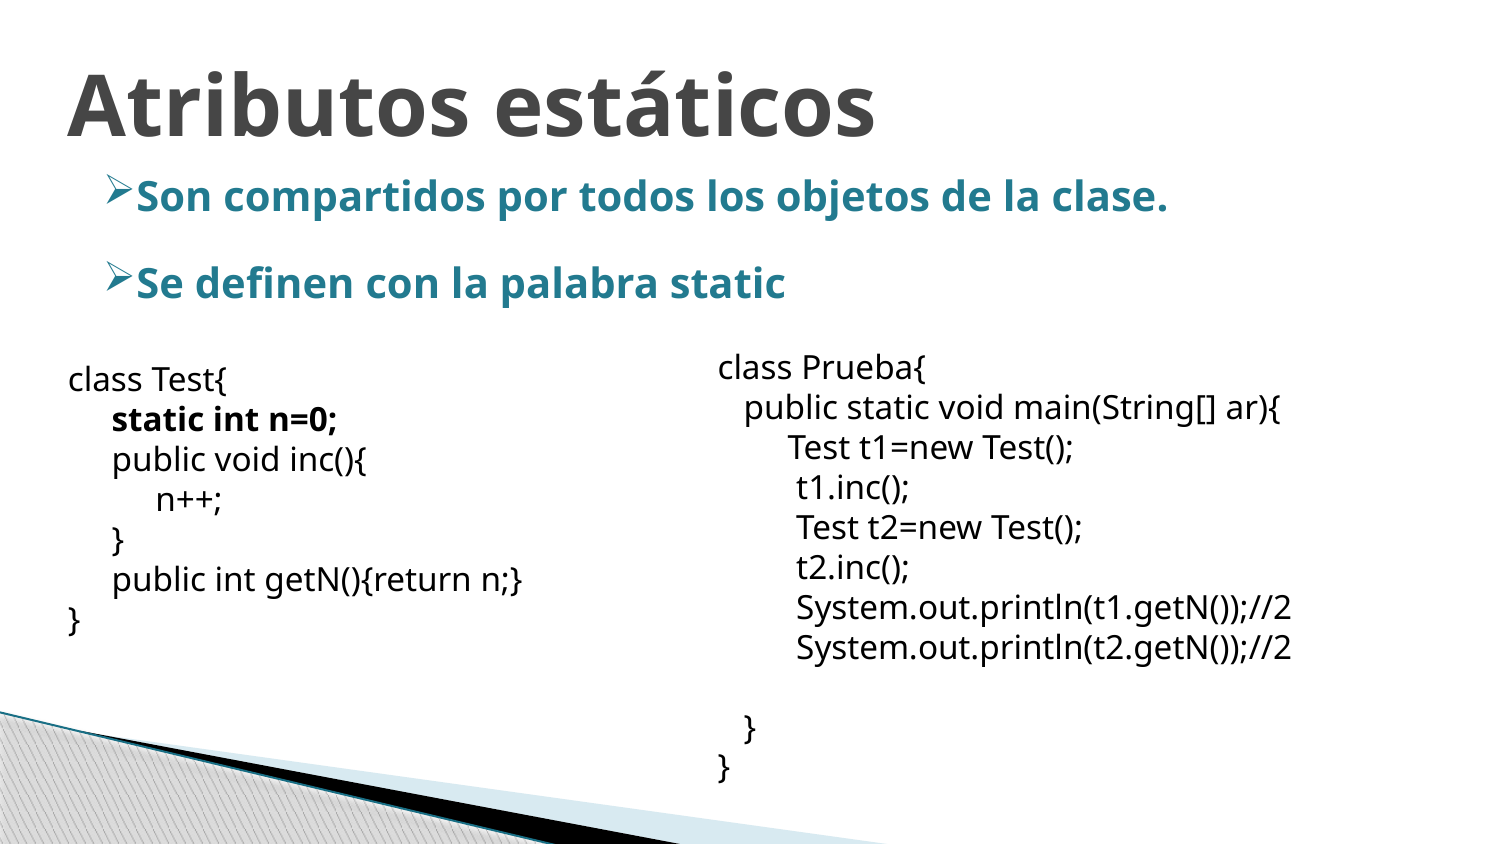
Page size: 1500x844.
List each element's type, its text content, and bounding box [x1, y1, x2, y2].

text_box class Test{ static int n=0; public void inc(){ n++; } public int getN(){return n;} } [53, 350, 762, 646]
text_box Son compartidos por todos los objetos de la clase. Se definen con la palabra static [88, 161, 1423, 543]
text_box class Prueba{ public static void main(String[] ar){ Test t1=new Test(); t1.inc(); Test t2=new Test(); t2.inc(); System.out.println(t1.getN());//2 System.out.println(t2.getN());//2 } } [702, 339, 1412, 793]
text_box Atributos estáticos [53, 43, 1412, 177]
